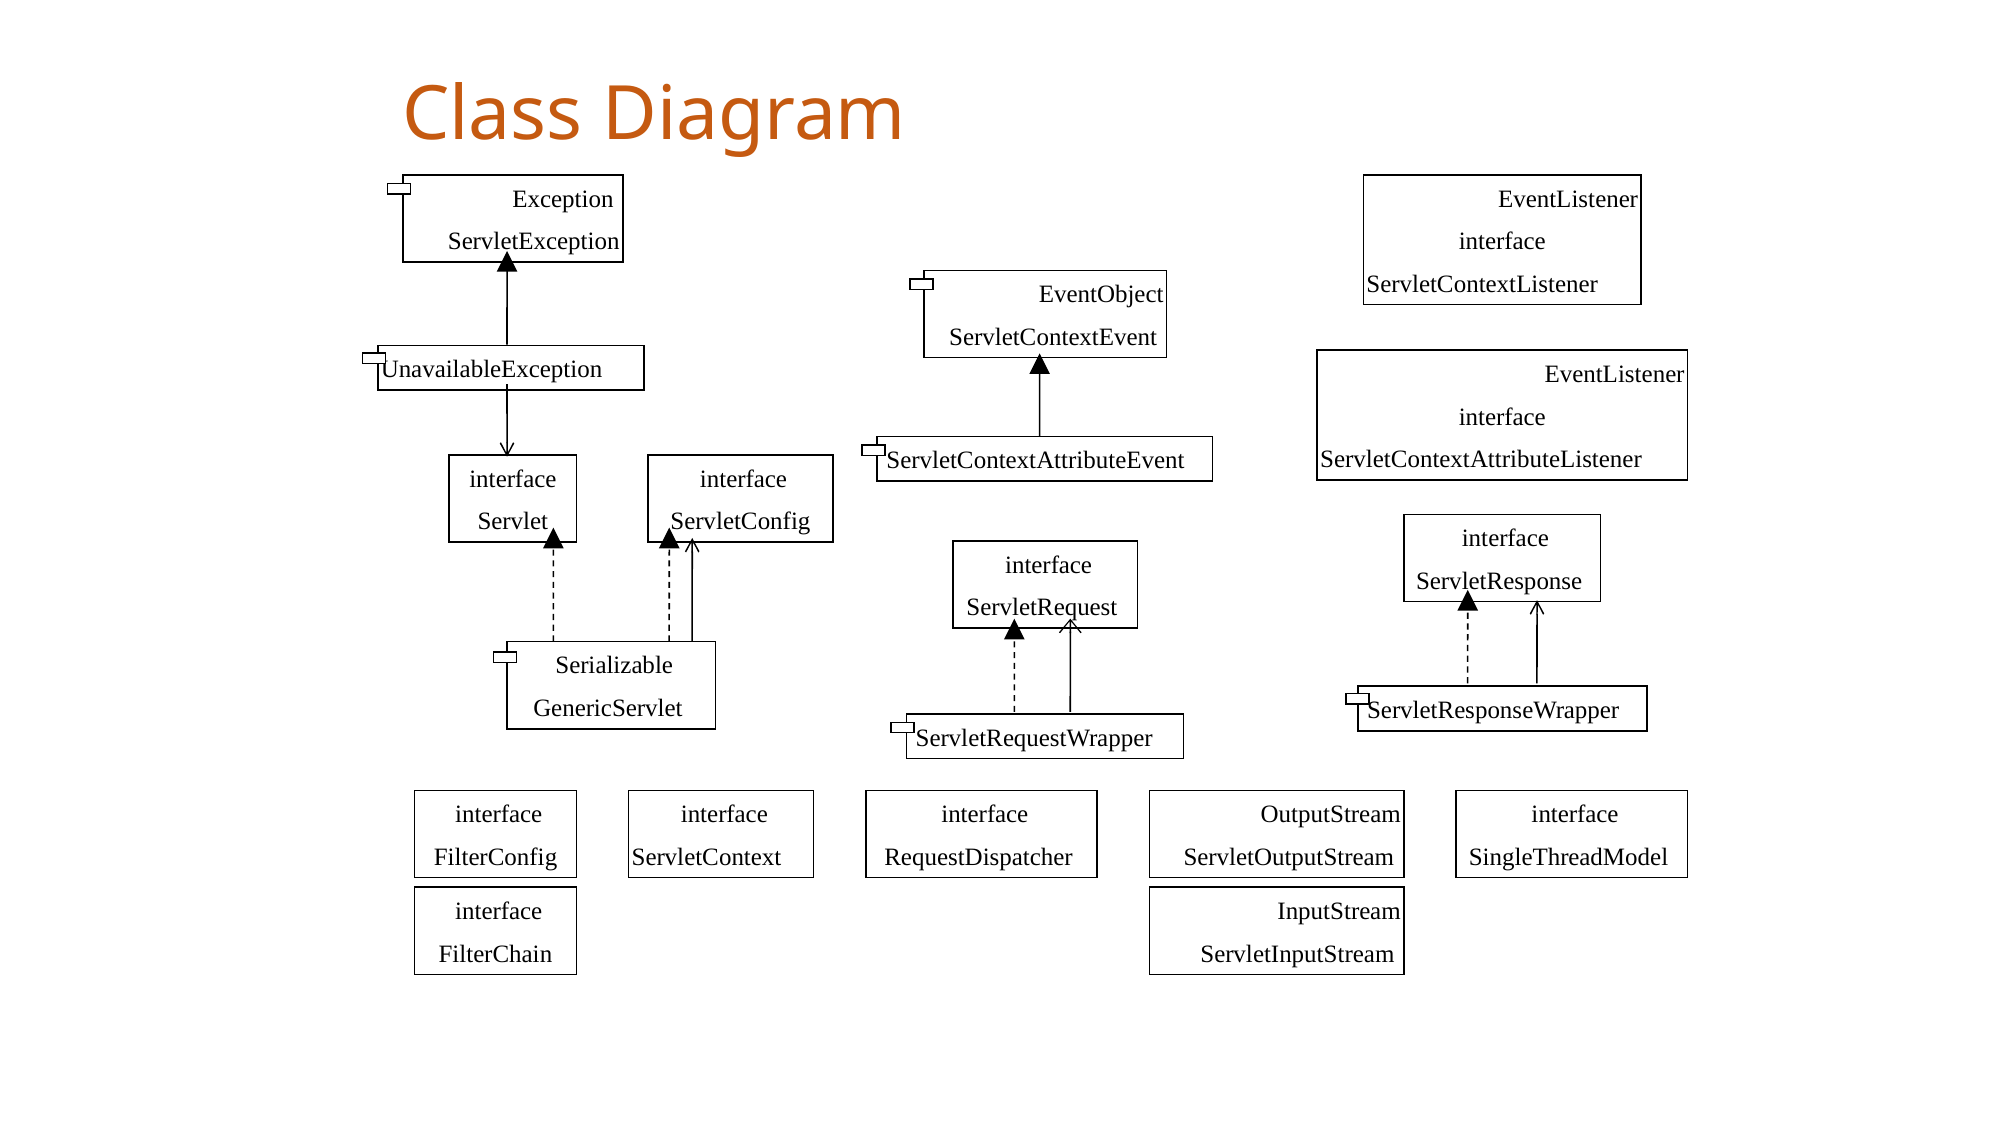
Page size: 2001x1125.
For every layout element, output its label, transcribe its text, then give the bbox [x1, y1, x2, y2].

text_box interface ServletContext [628, 790, 814, 878]
text_box [861, 444, 886, 456]
text_box ServletContextAttributeEvent [877, 436, 1213, 482]
text_box [362, 353, 386, 364]
text_box [543, 527, 564, 553]
text_box [890, 722, 914, 733]
text_box EventObject ServletContextEvent [923, 270, 1167, 358]
text_box ServletResponseWrapper [1357, 686, 1647, 731]
text_box interface FilterChain [414, 887, 577, 975]
text_box [1029, 353, 1050, 437]
text_box InputStream ServletInputStream [1149, 887, 1404, 975]
text_box EventListener interface ServletContextListener [1363, 188, 1642, 305]
text_box EventListener interface ServletContextAttributeListener [1317, 350, 1688, 480]
text_box [658, 527, 680, 553]
text_box [1529, 600, 1545, 684]
text_box [387, 188, 411, 194]
text_box [499, 384, 515, 457]
text_box interface RequestDispatcher [866, 790, 1098, 878]
text_box [910, 279, 934, 290]
text_box [493, 652, 517, 663]
text_box Class Diagram [387, 56, 1663, 188]
text_box Exception ServletException [403, 188, 623, 263]
text_box [1003, 618, 1025, 646]
text_box interface FilterConfig [414, 790, 577, 878]
text_box Serializable GenericServlet [506, 641, 716, 729]
text_box interface ServletResponse [1403, 514, 1601, 602]
text_box [1346, 693, 1370, 704]
text_box OutputStream ServletOutputStream [1149, 790, 1404, 878]
text_box UnavailableException [377, 345, 644, 391]
text_box ServletRequestWrapper [906, 713, 1184, 759]
text_box [1457, 589, 1479, 617]
text_box interface ServletConfig [647, 454, 833, 543]
text_box interface ServletRequest [952, 541, 1138, 629]
text_box interface SingleThreadModel [1455, 790, 1688, 878]
text_box [496, 250, 518, 345]
text_box interface Servlet [449, 454, 577, 543]
